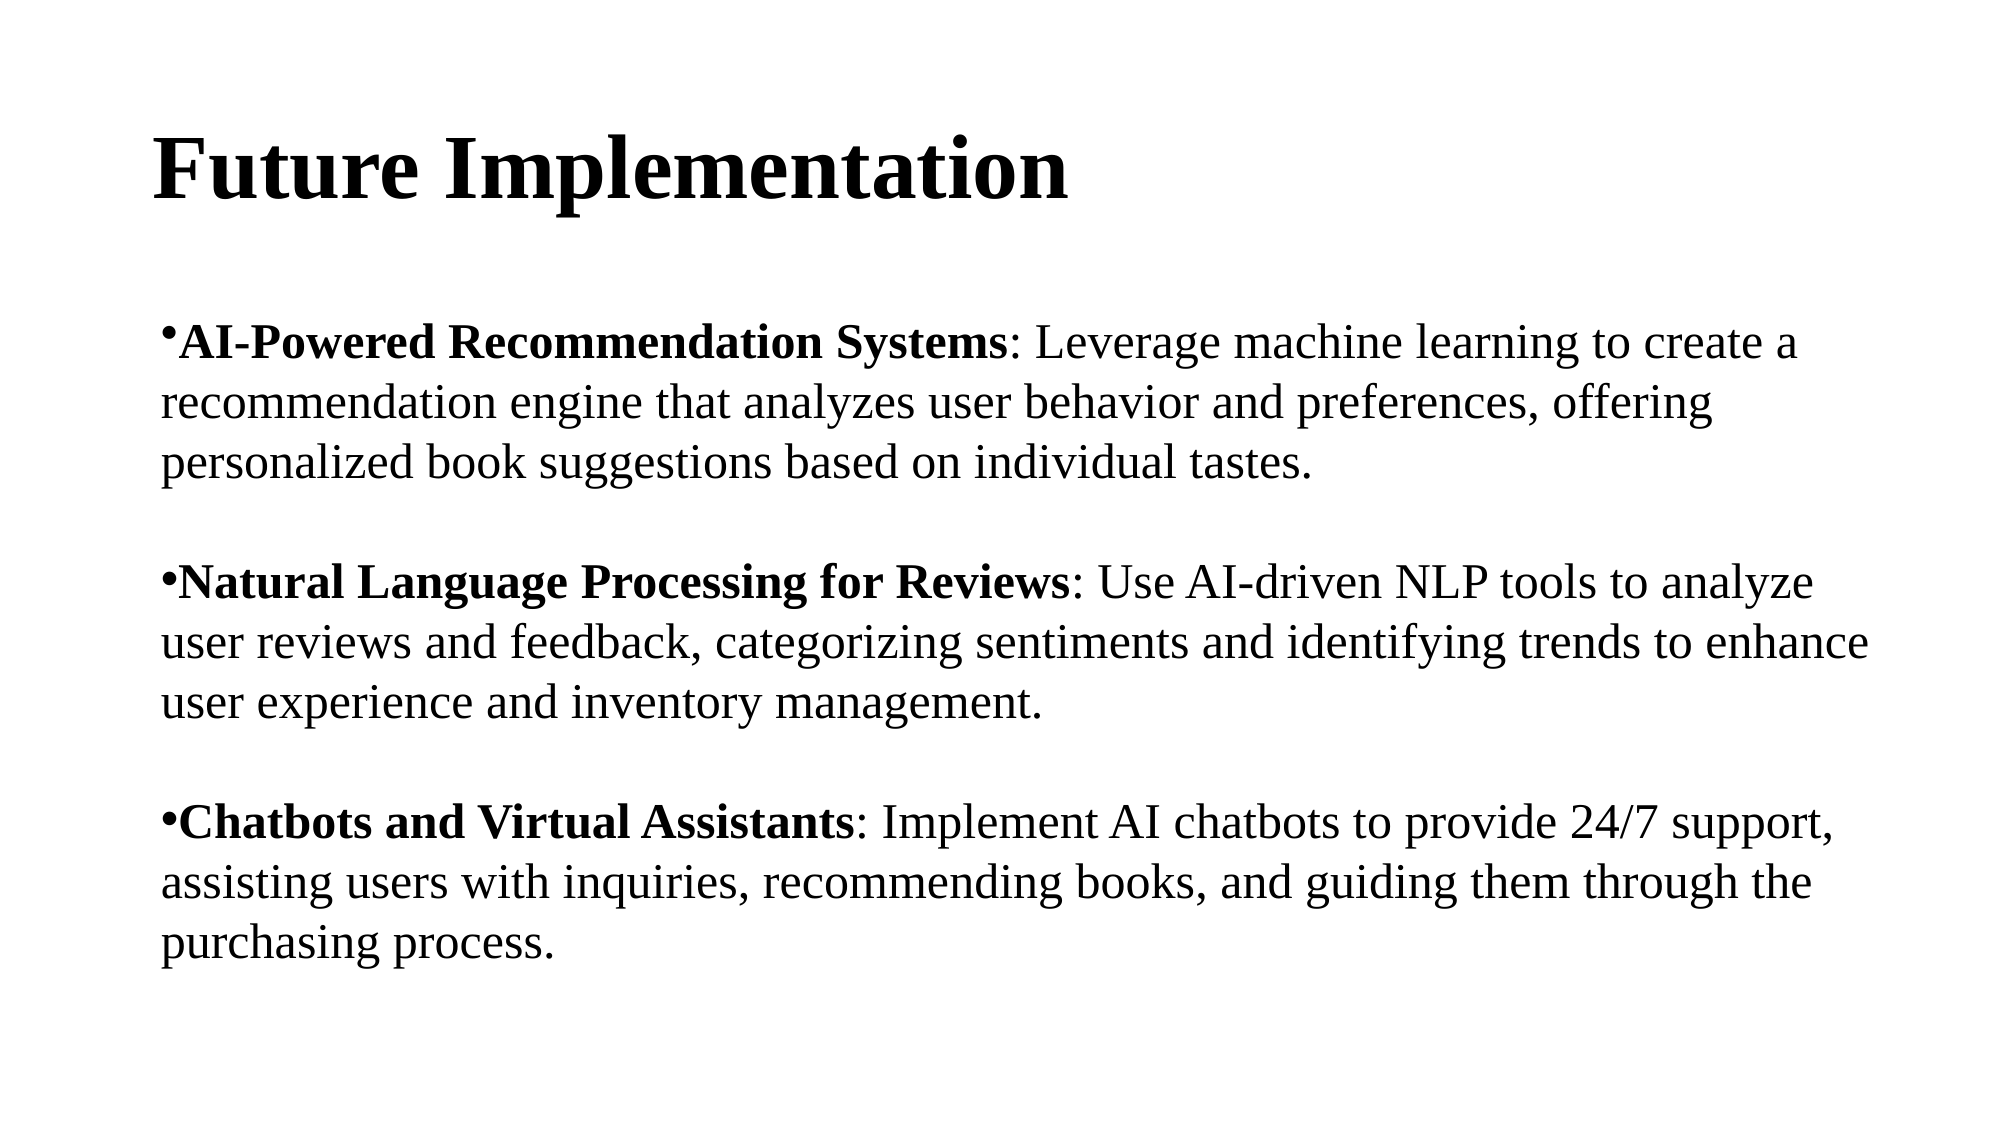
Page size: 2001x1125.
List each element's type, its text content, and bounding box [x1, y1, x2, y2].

title Future Implementation [137, 59, 1863, 278]
list AI-Powered Recommendation Systems: Leverage machine learning to create a recommendation engine that analyzes user behavior and preferences, offering personalized book suggestions based on individual tastes. Natural Language Processing for Reviews: Use AI-driven NLP tools to analyze user reviews and feedback, categorizing sentiments and identifying trends to enhance user experience and inventory management. Chatbots and Virtual Assistants: Implement AI chatbots to provide 24/7 support, assisting users with inquiries, recommending books, and guiding them through the purchasing process. [145, 300, 1912, 976]
